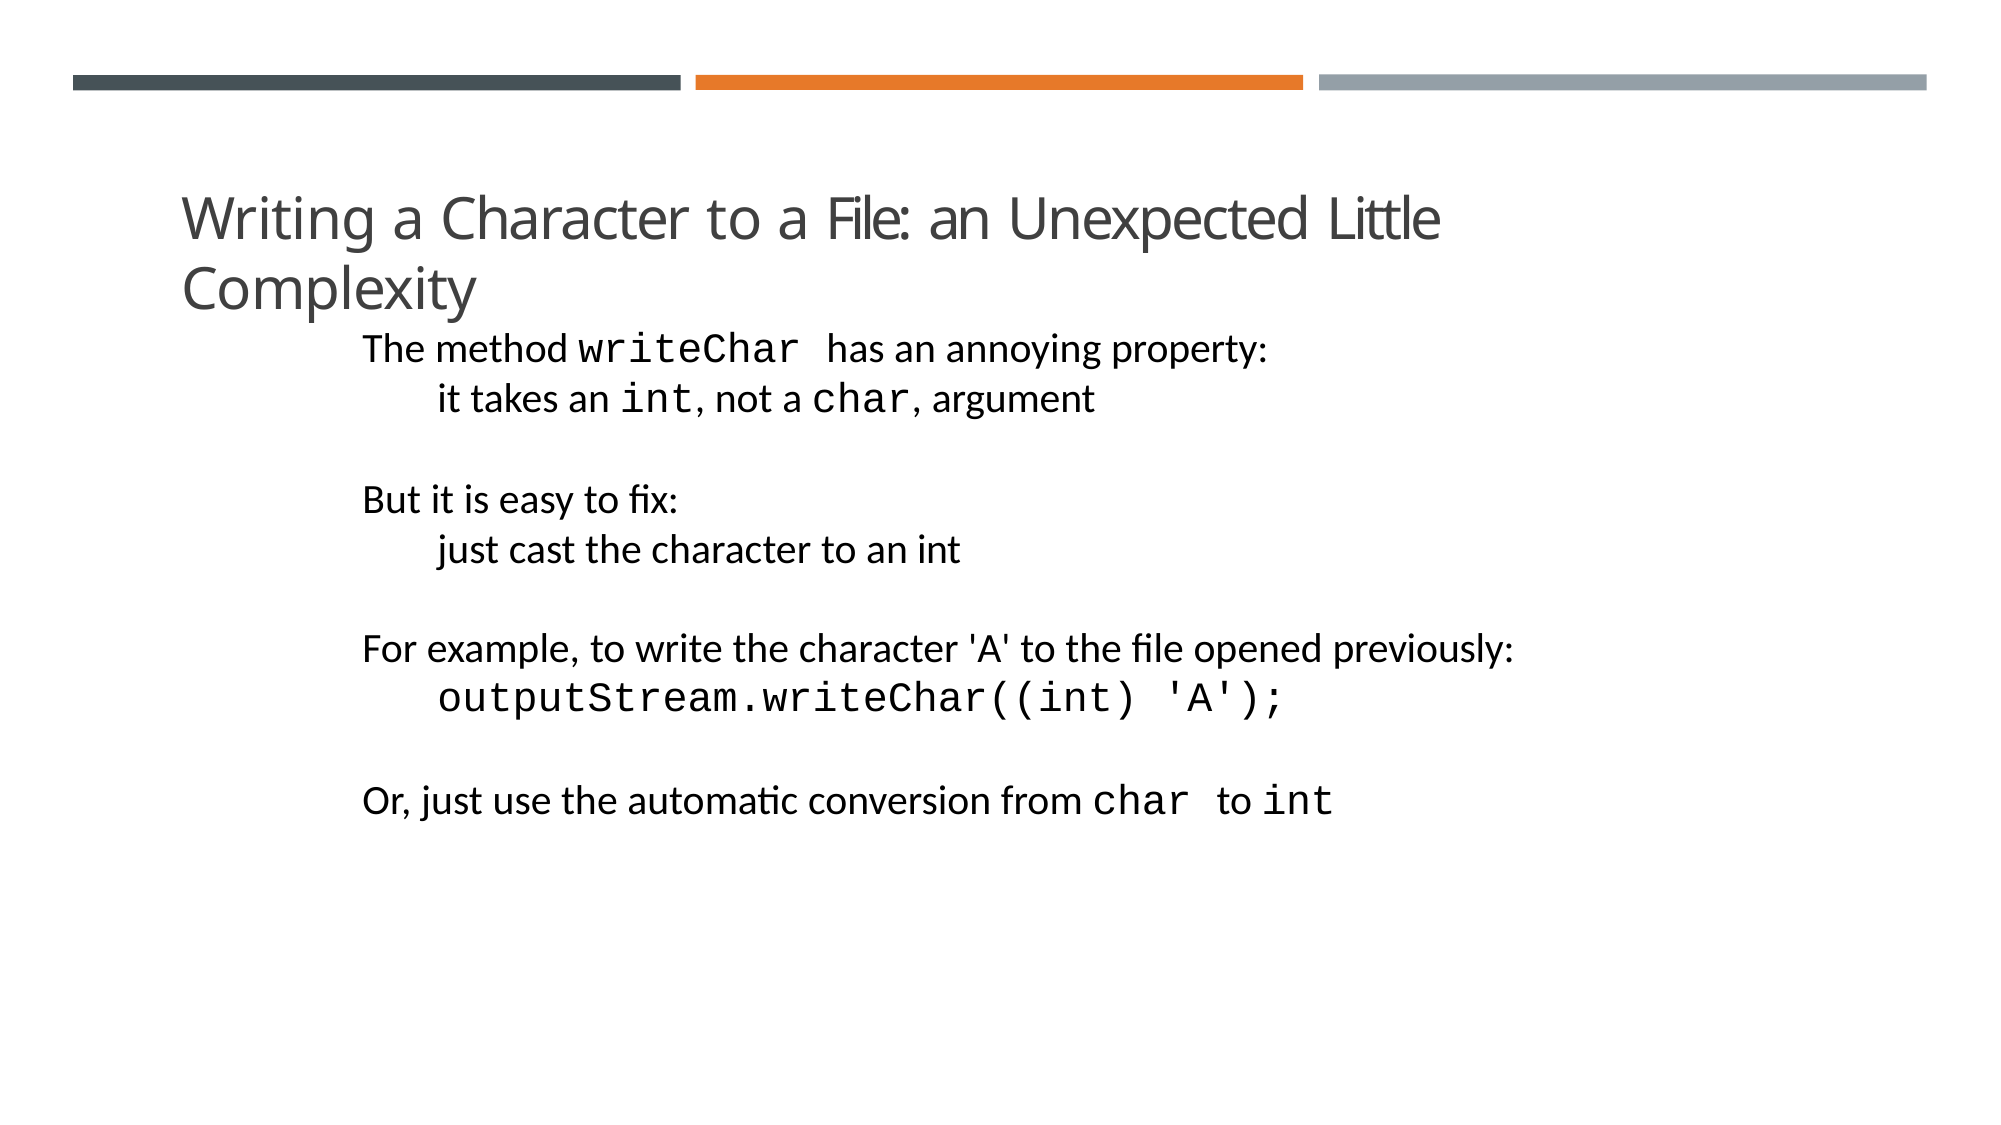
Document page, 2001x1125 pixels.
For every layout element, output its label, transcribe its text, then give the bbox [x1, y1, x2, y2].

title Writing a Character to a File: an Unexpected Little Complexity [179, 179, 1687, 370]
text_box The method writeChar has an annoying property: it takes an int, not a char, argument But it is easy to fix: just cast the character to an int For example, to write the character 'A' to the file opened previously: outputStream.writeChar((int) 'A'); Or, just use the automatic conversion from char to int [360, 318, 1524, 823]
